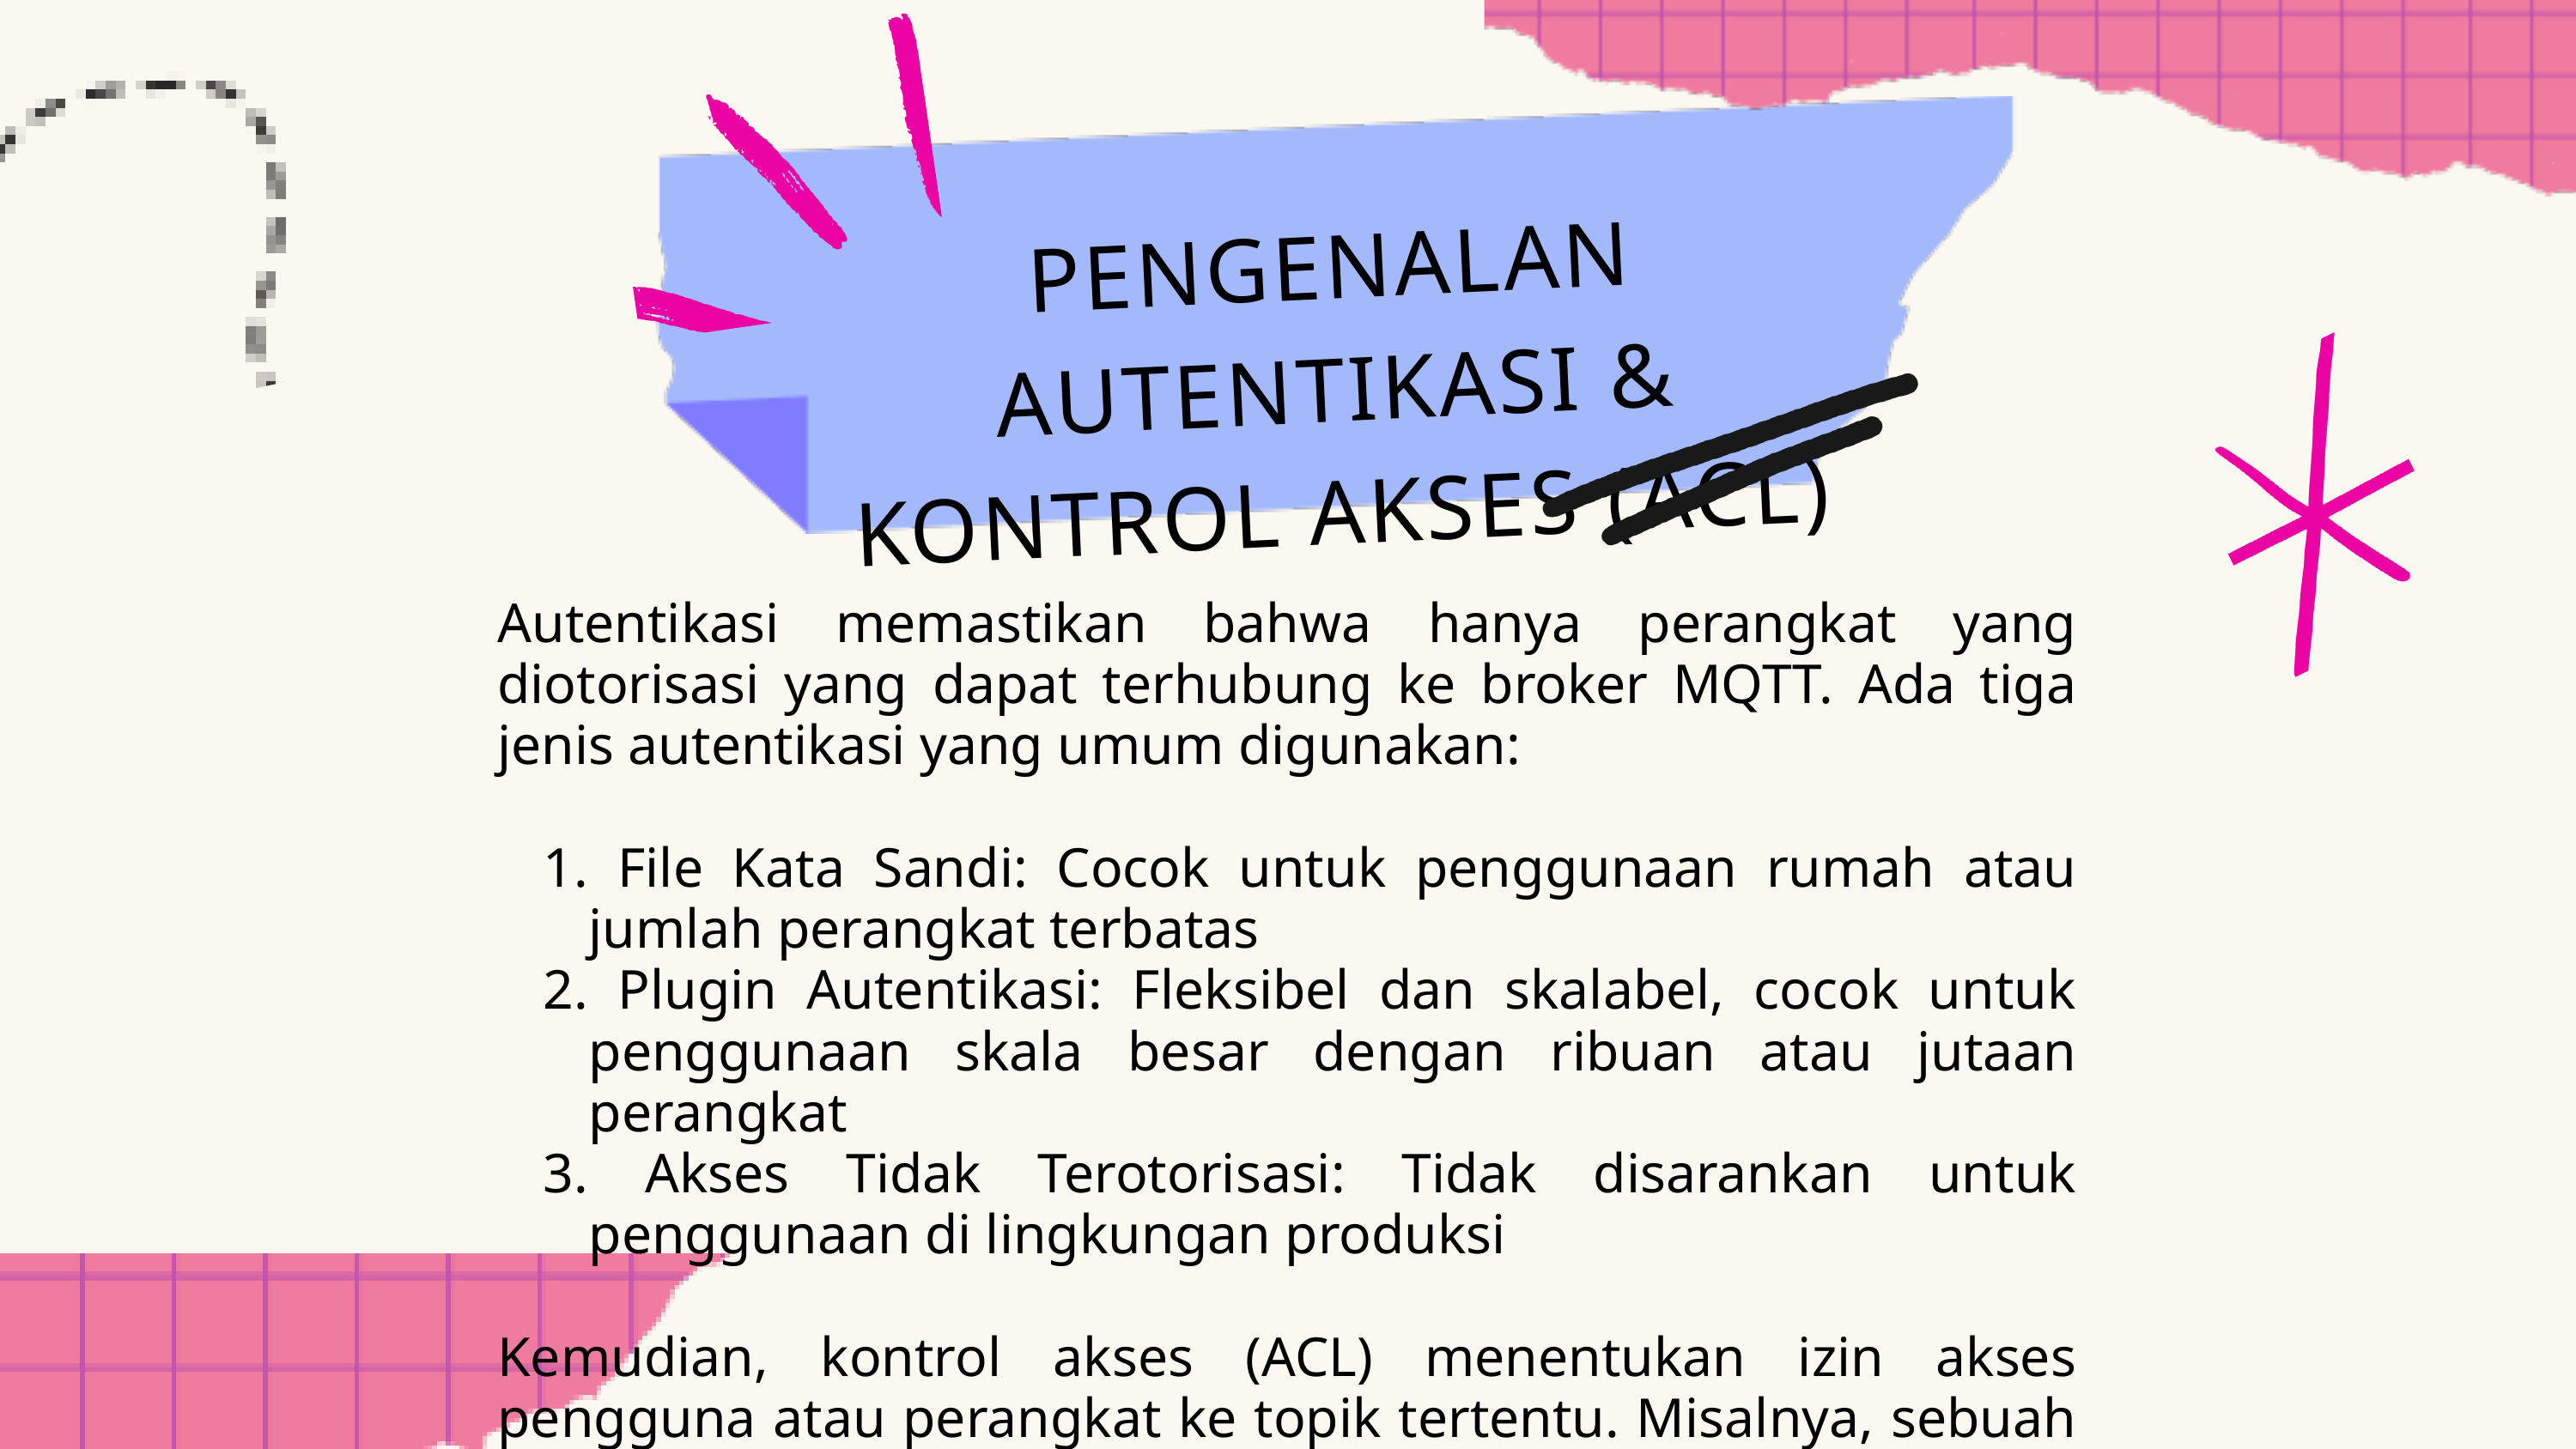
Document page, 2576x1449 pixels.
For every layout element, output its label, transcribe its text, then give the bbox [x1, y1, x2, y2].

text_box [1834, 197, 2016, 534]
text_box Autentikasi memastikan bahwa hanya perangkat yang diotorisasi yang dapat terhubung ke broker MQTT. Ada tiga jenis autentikasi yang umum digunakan: File Kata Sandi: Cocok untuk penggunaan rumah atau jumlah perangkat terbatas Plugin Autentikasi: Fleksibel dan skalabel, cocok untuk penggunaan skala besar dengan ribuan atau jutaan perangkat Akses Tidak Terotorisasi: Tidak disarankan untuk penggunaan di lingkungan produksi Kemudian, kontrol akses (ACL) menentukan izin akses pengguna atau perangkat ke topik tertentu. Misalnya, sebuah perangkat termostat mungkin hanya diizinkan untuk mempublikasikan data suhu ke topik tertentu, sementara display LCD hanya diberi izin untuk membaca data dari topik yang sama. [497, 591, 2079, 1449]
text_box [925, 96, 1484, 212]
text_box [2160, 327, 2473, 680]
text_box [1540, 371, 1923, 548]
text_box [0, 1253, 497, 1449]
text_box [599, 12, 954, 343]
text_box [1484, 0, 2576, 197]
text_box [0, 0, 416, 441]
text_box PENGENALAN AUTENTIKASI & KONTROL AKSES (ACL) [825, 185, 1842, 586]
text_box [649, 316, 835, 534]
